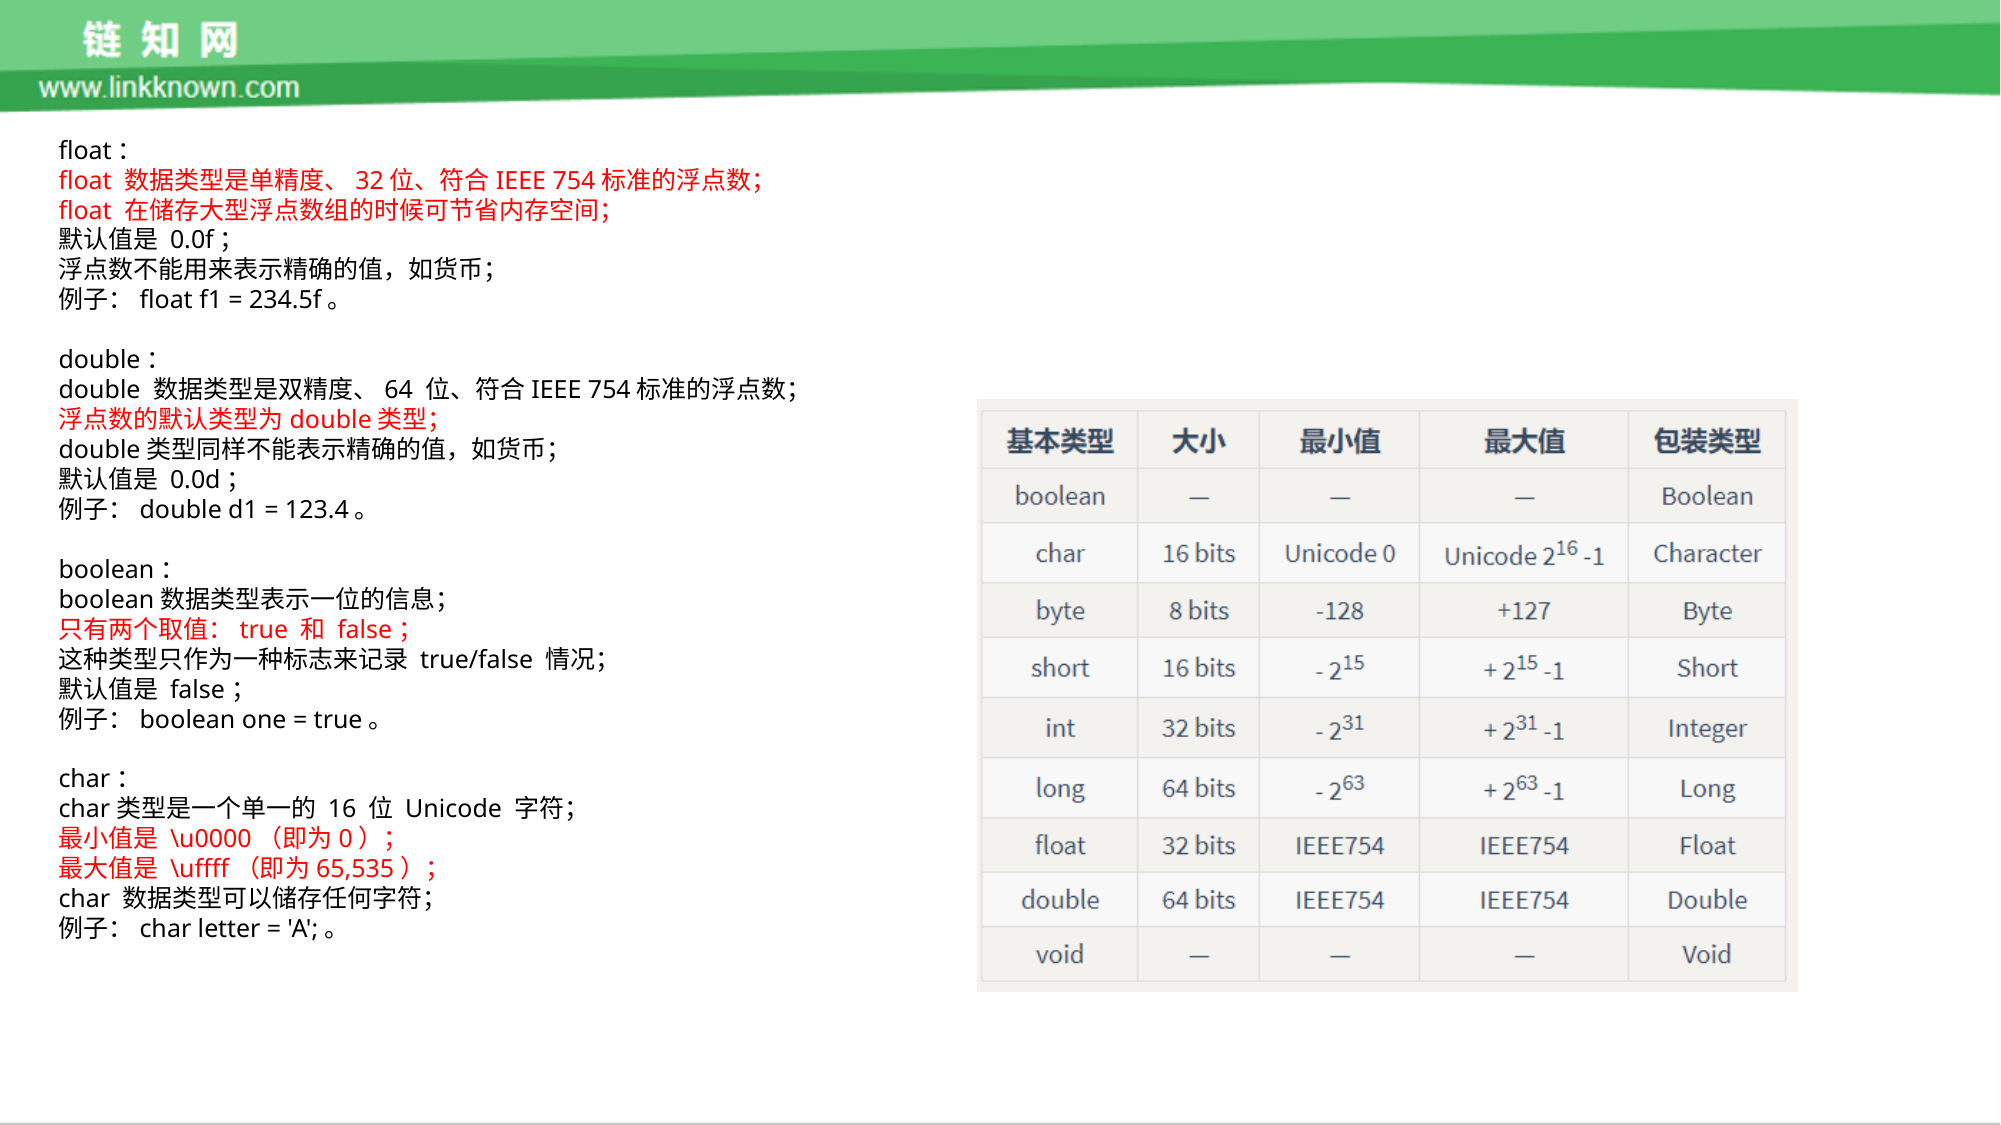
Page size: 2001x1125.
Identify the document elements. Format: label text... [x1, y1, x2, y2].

picture [0, 0, 2001, 1125]
text_box float： float 数据类型是单精度、32位、符合IEEE 754标准的浮点数； float 在储存大型浮点数组的时候可节省内存空间； 默认值是 0.0f； 浮点数不能用来表示精确的值，如货币； 例子：float f1 = 234.5f。 double： double 数据类型是双精度、64 位、符合IEEE 754标准的浮点数； 浮点数的默认类型为double类型； double类型同样不能表示精确的值，如货币； 默认值是 0.0d； 例子：double d1 = 123.4。 boolean： boolean数据类型表示一位的信息； 只有两个取值：true 和 false； 这种类型只作为一种标志来记录 true/false 情况； 默认值是 false； 例子：boolean one = true。 char： char类型是一个单一的 16 位 Unicode 字符； 最小值是 \u0000（即为0）； 最大值是 \uffff（即为65,535）； char 数据类型可以储存任何字符； 例子：char letter = 'A';。 [43, 126, 1937, 950]
